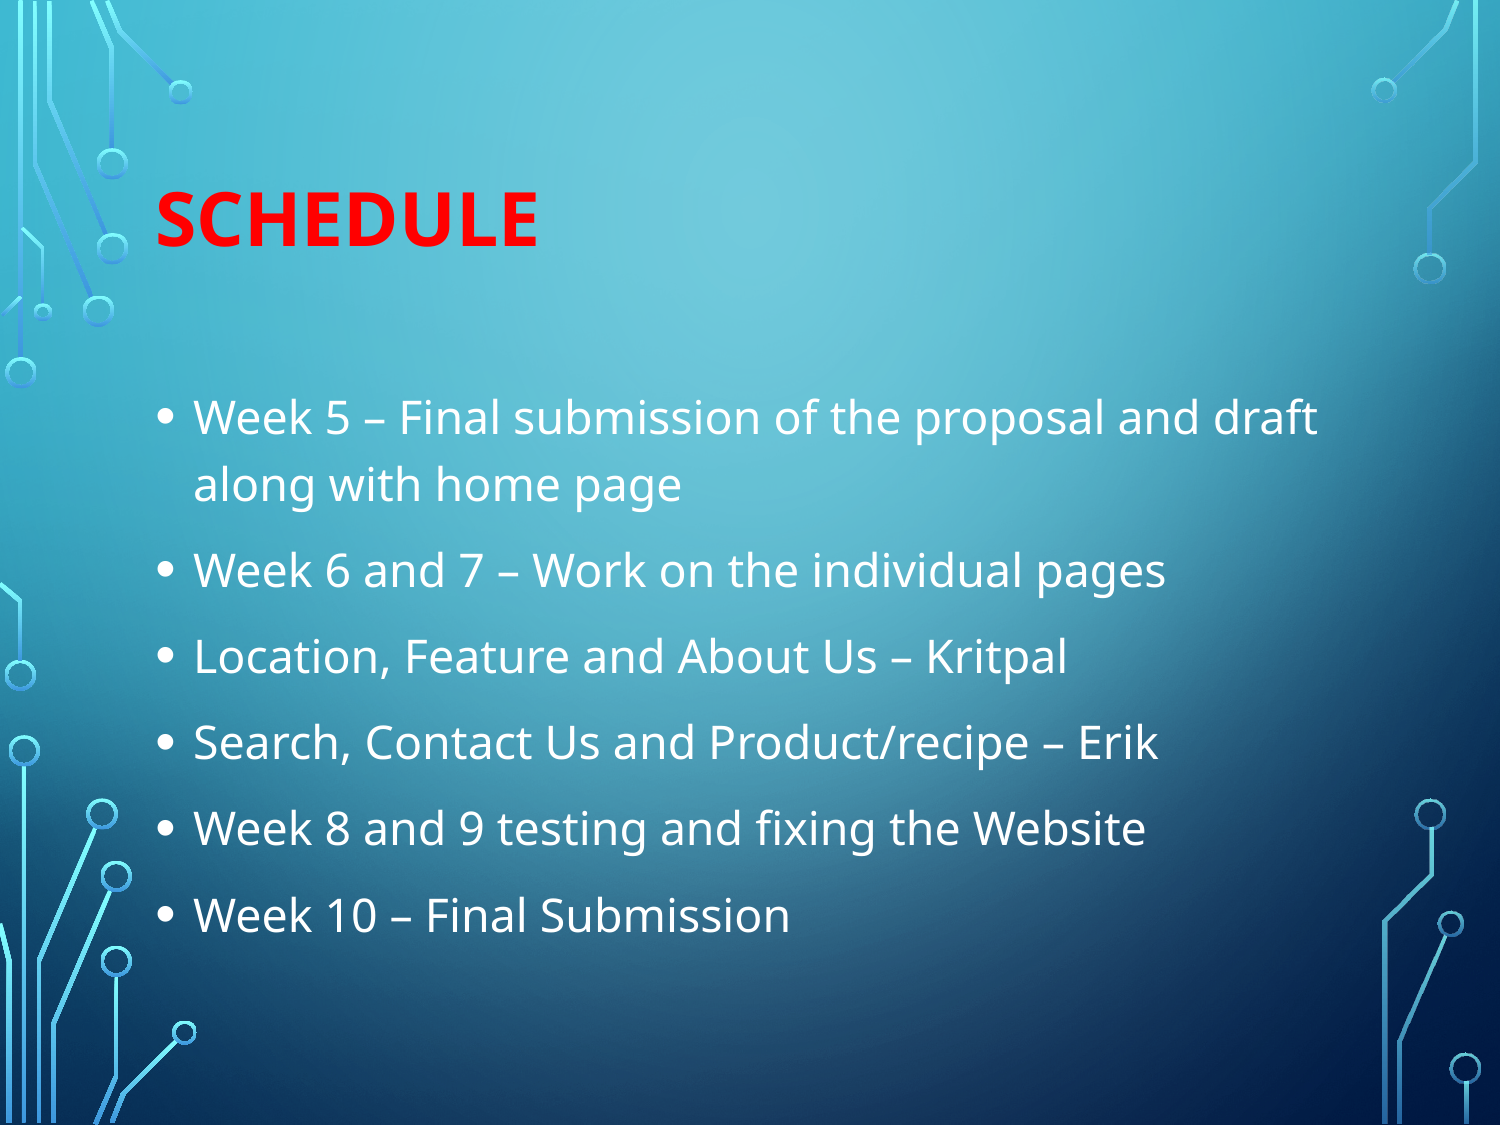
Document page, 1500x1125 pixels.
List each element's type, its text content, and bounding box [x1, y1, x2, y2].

list Week 5 – Final submission of the proposal and draft along with home page Week 6 and 7 – Work on the individual pages Location, Feature and About Us – Kritpal Search, Contact Us and Product/recipe – Erik Week 8 and 9 testing and fixing the Website Week 10 – Final Submission [140, 369, 1360, 950]
title Schedule [140, 101, 1360, 344]
